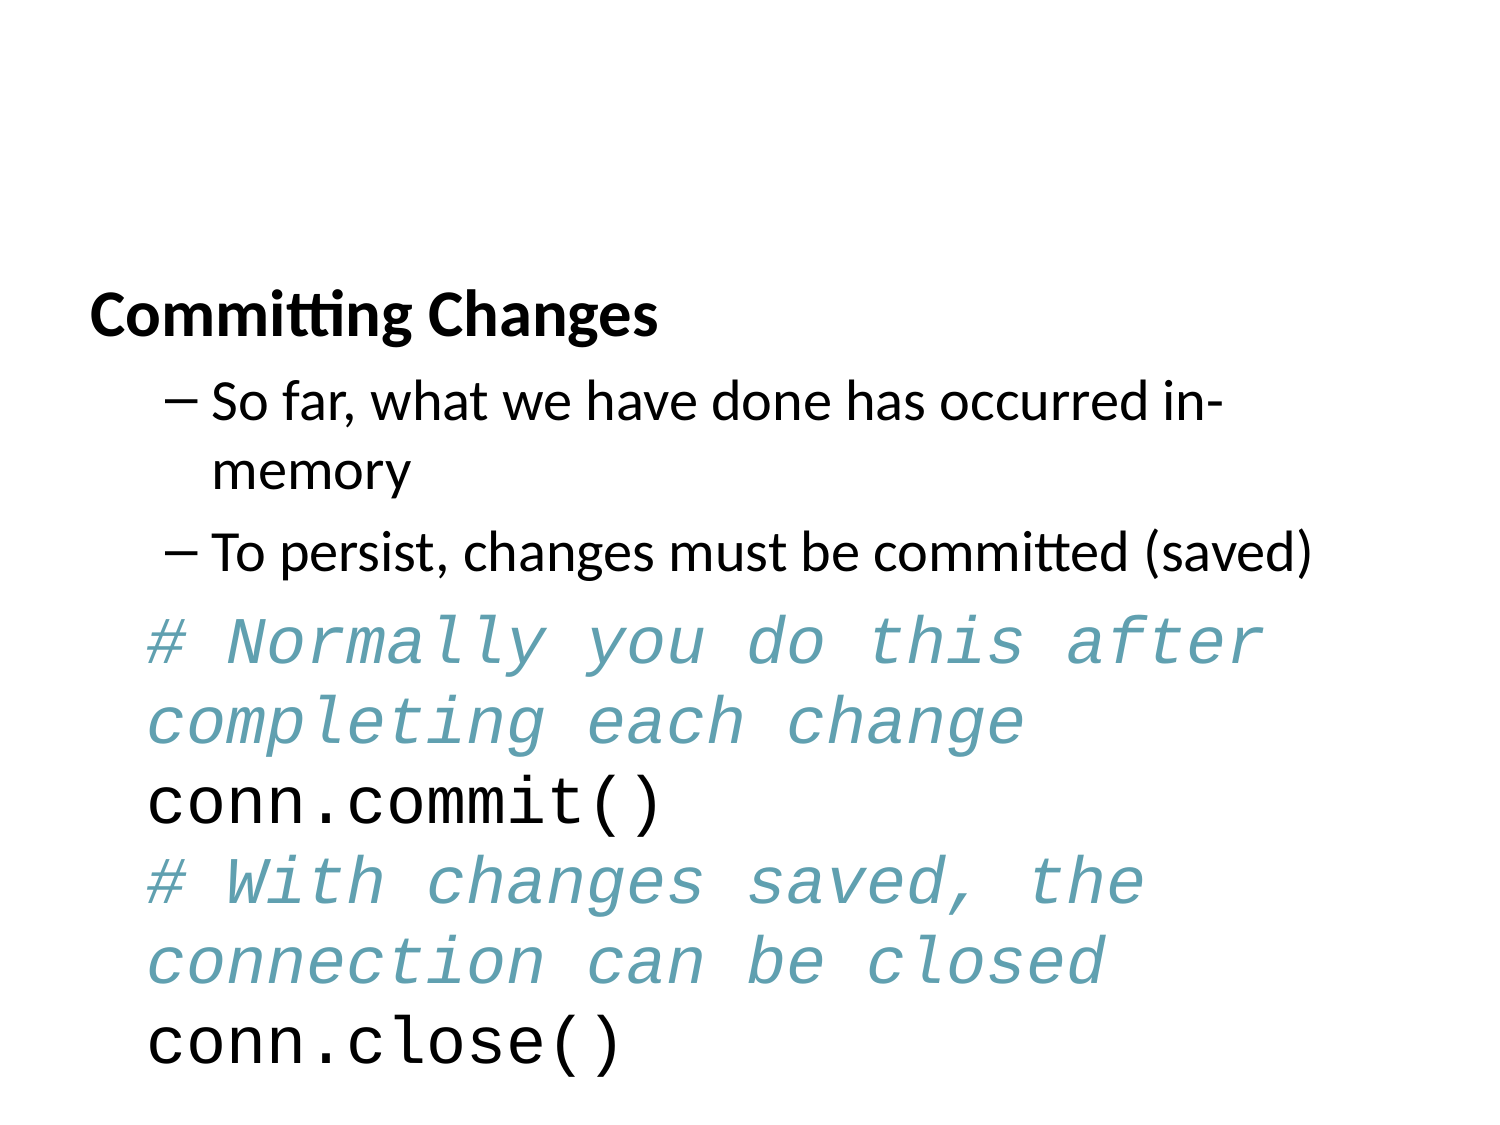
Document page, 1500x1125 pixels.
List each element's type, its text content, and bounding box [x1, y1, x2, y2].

list Committing Changes So far, what we have done has occurred in-memory To persist, changes must be committed (saved) # Normally you do this after completing each change conn.commit() # With changes saved, the connection can be closed conn.close() [75, 262, 1425, 1005]
